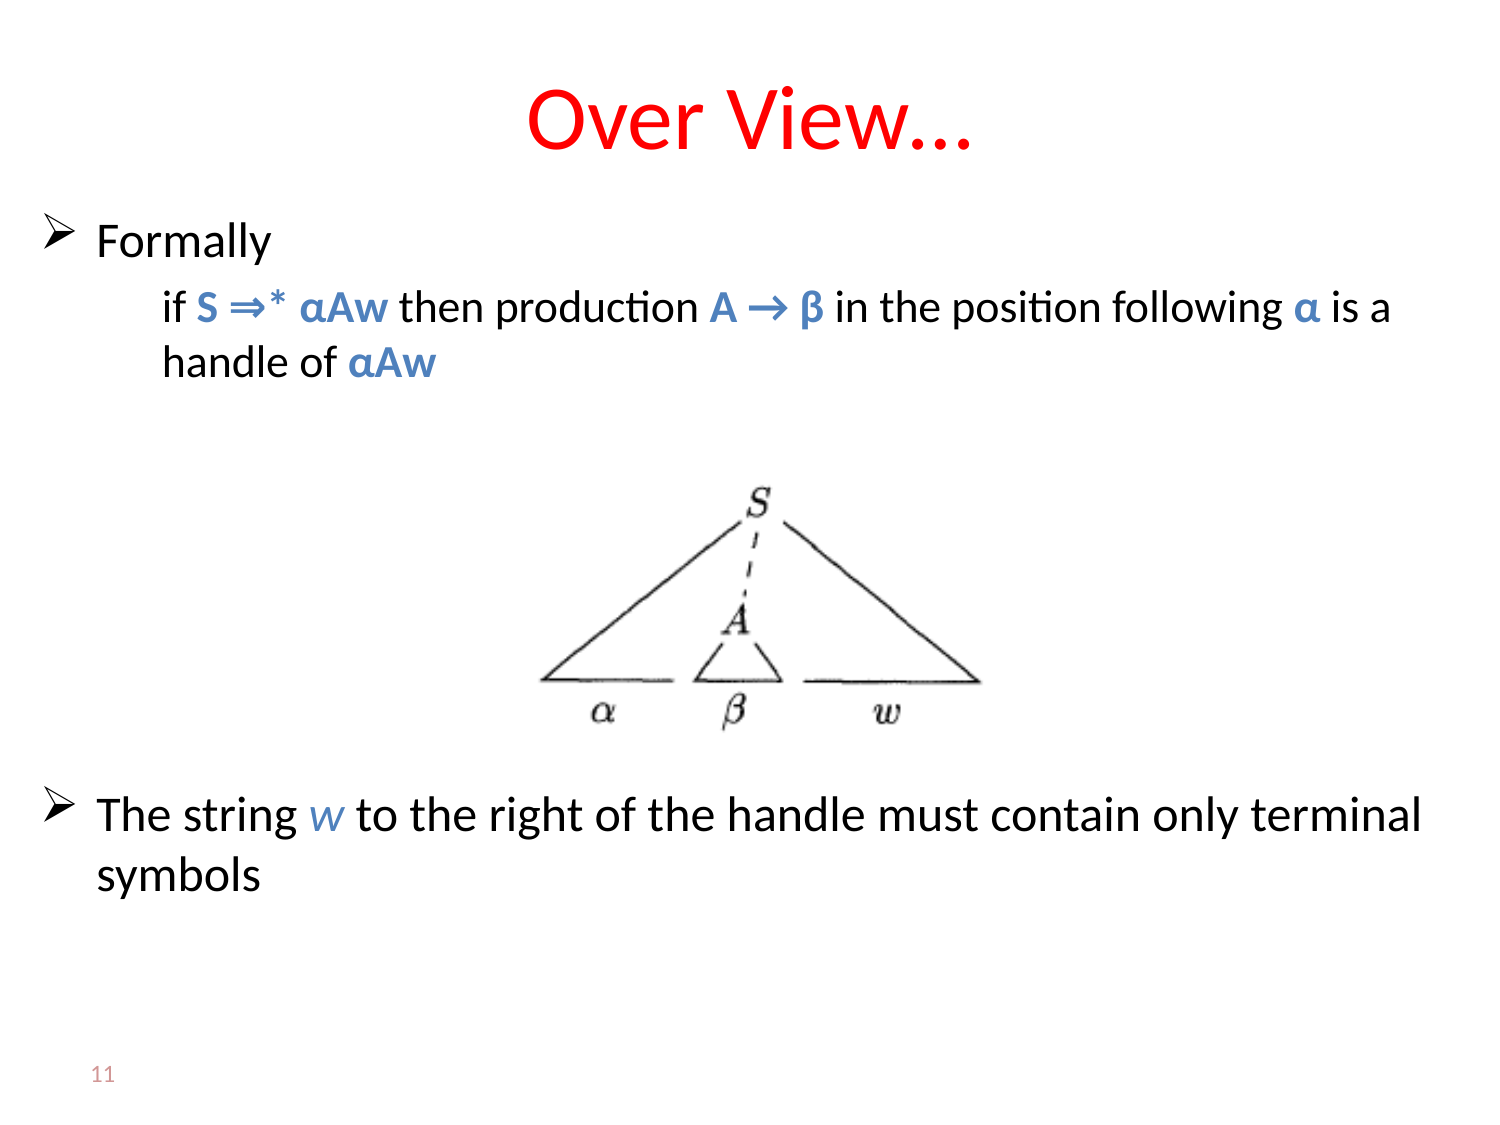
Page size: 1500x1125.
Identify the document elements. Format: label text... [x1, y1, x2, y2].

slide_number 11 [75, 1042, 425, 1103]
title Over View… [75, 37, 1425, 188]
list Formally if S ⇒* αAw then production A → β in the position following α is a handle of αAw The string w to the right of the handle must contain only terminal symbols [24, 200, 1475, 1025]
picture [487, 449, 1033, 783]
